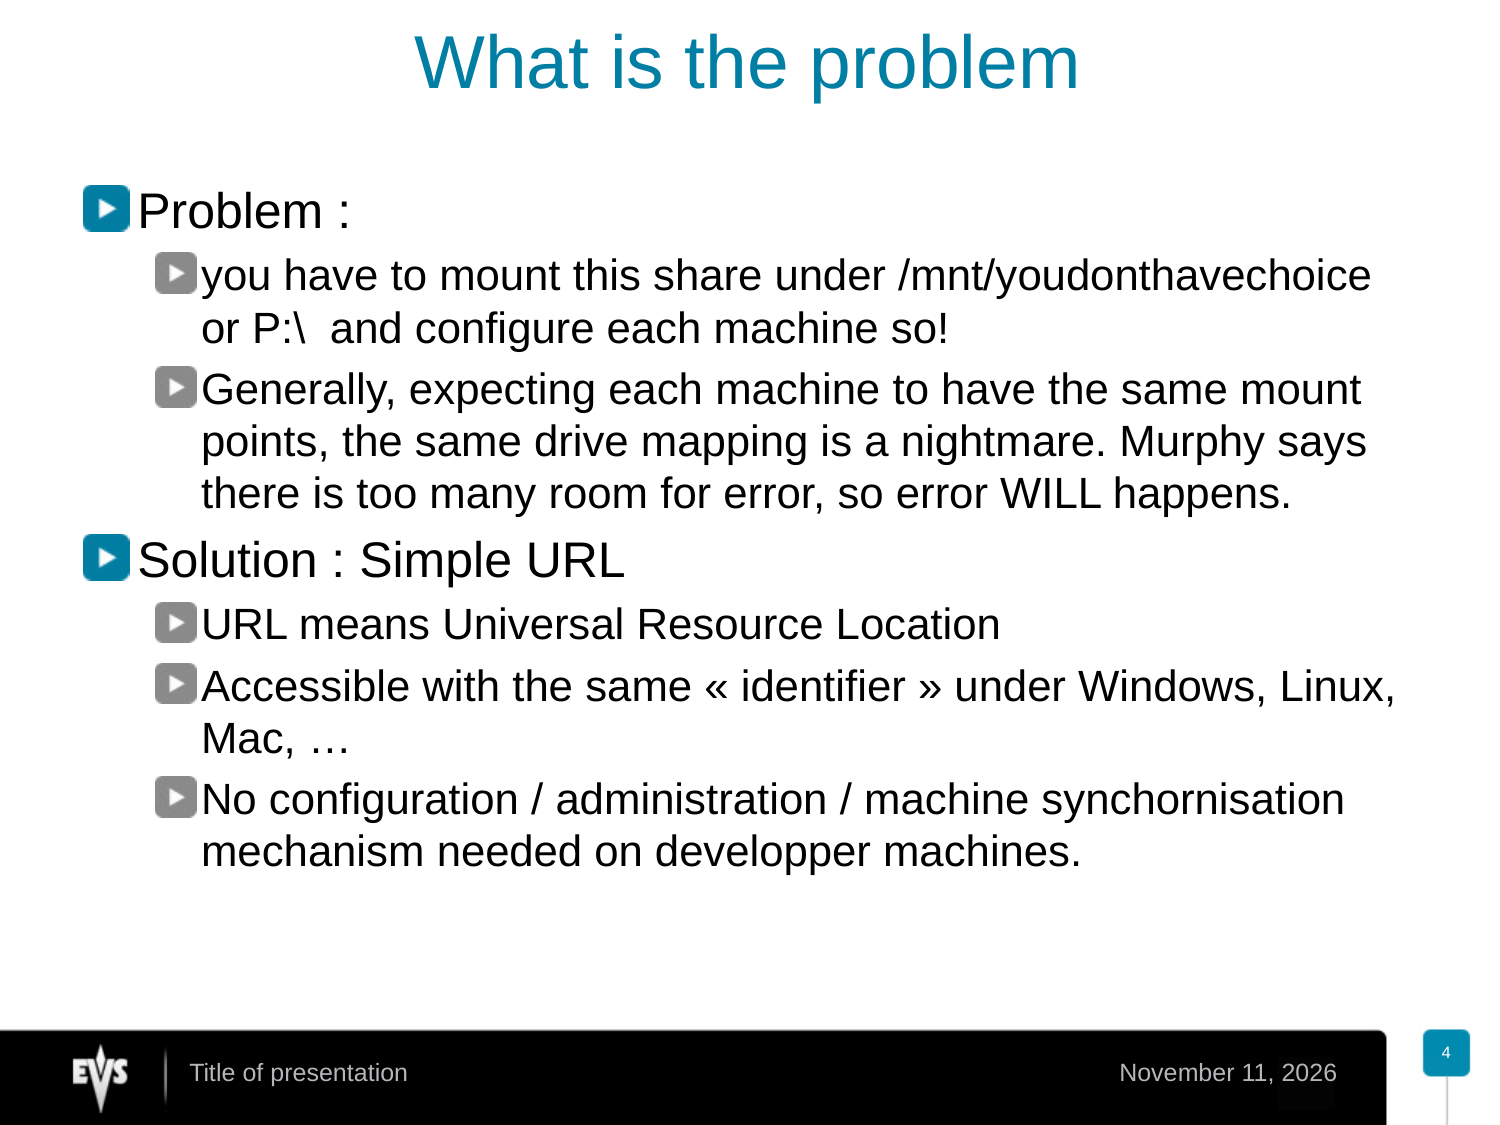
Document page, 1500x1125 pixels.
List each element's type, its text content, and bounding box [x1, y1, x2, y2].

list Problem : you have to mount this share under /mnt/youdonthavechoice or P:\ and configure each machine so! Generally, expecting each machine to have the same mount points, the same drive mapping is a nightmare. Murphy says there is too many room for error, so error WILL happens. Solution : Simple URL URL means Universal Resource Location Accessible with the same « identifier » under Windows, Linux, Mac, … No configuration / administration / machine synchornisation mechanism needed on developper machines. [68, 171, 1435, 964]
slide_number 4 [1404, 1036, 1489, 1069]
picture [0, 0, 1500, 1125]
title What is the problem [61, 0, 1435, 118]
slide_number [1002, 1028, 1353, 1115]
